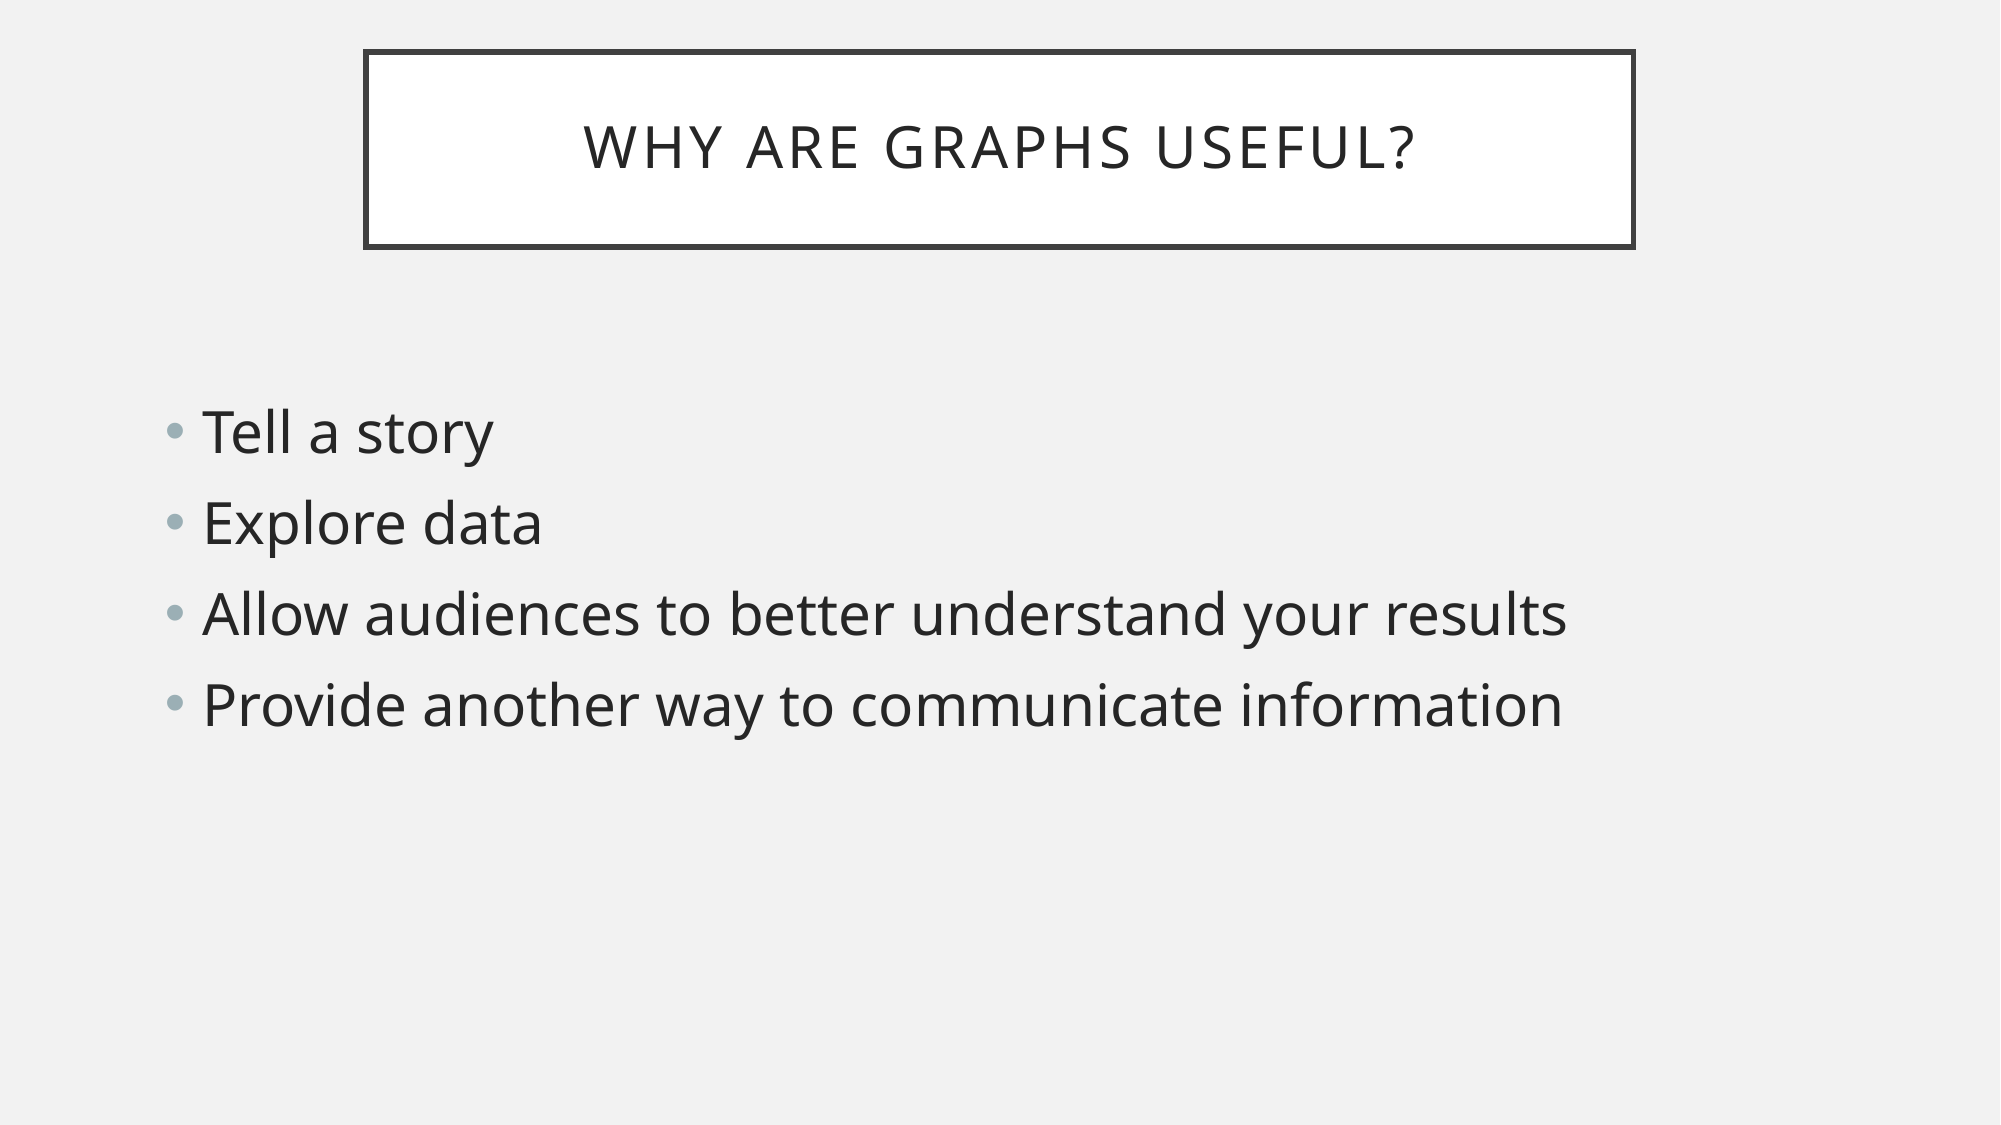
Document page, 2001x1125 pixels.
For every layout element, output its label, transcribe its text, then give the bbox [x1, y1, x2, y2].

text_box Why ARE GRAPHS USEFUL? [365, 52, 1634, 247]
list Tell a story Explore data Allow audiences to better understand your results Provide another way to communicate information [149, 388, 1850, 950]
